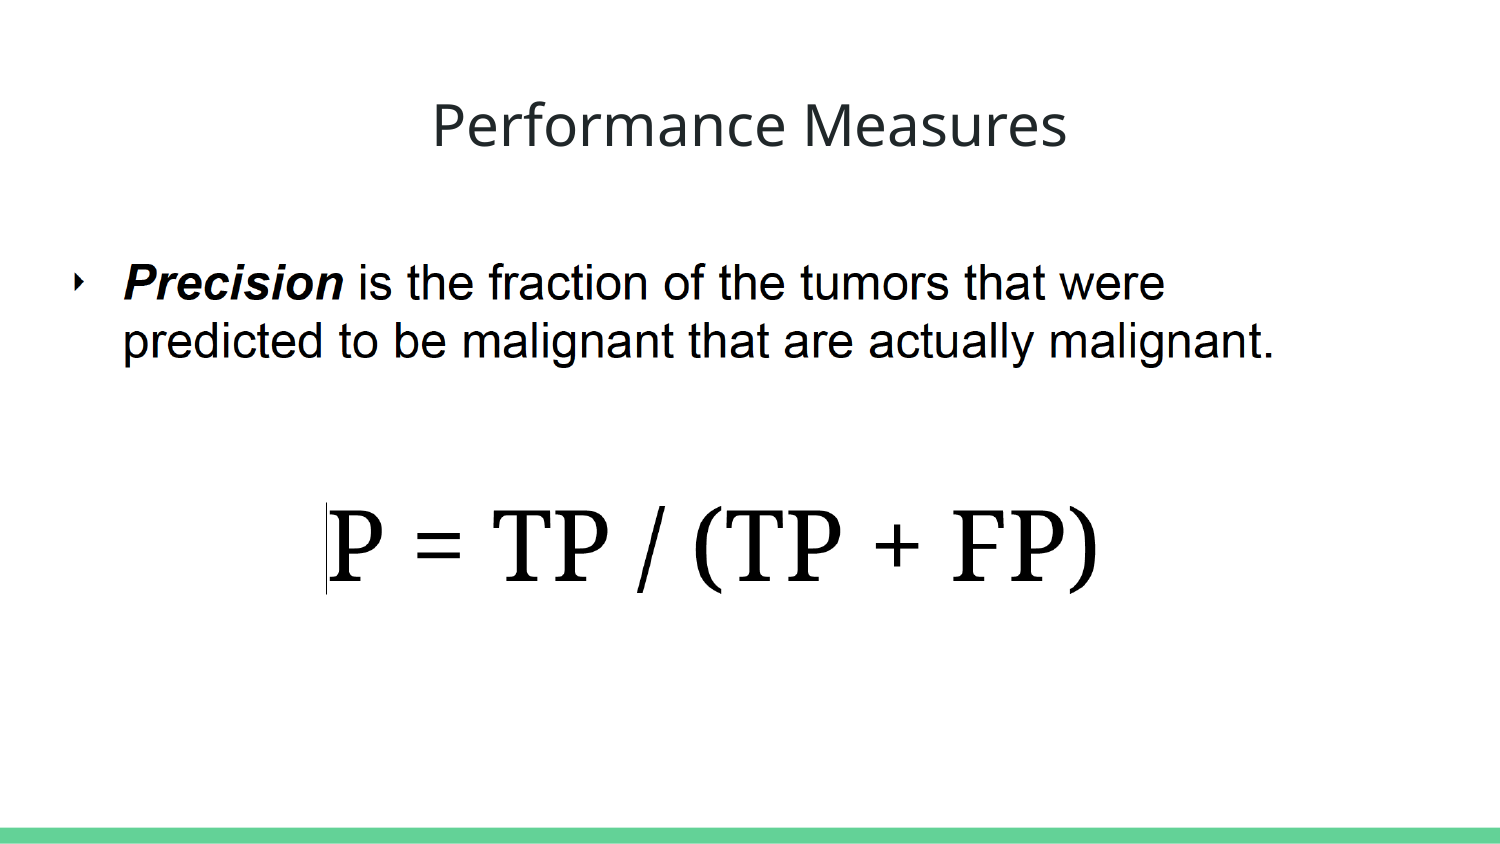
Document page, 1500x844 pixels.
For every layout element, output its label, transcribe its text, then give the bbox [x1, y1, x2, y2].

title Performance Measures [51, 72, 1449, 167]
picture [50, 237, 1360, 664]
